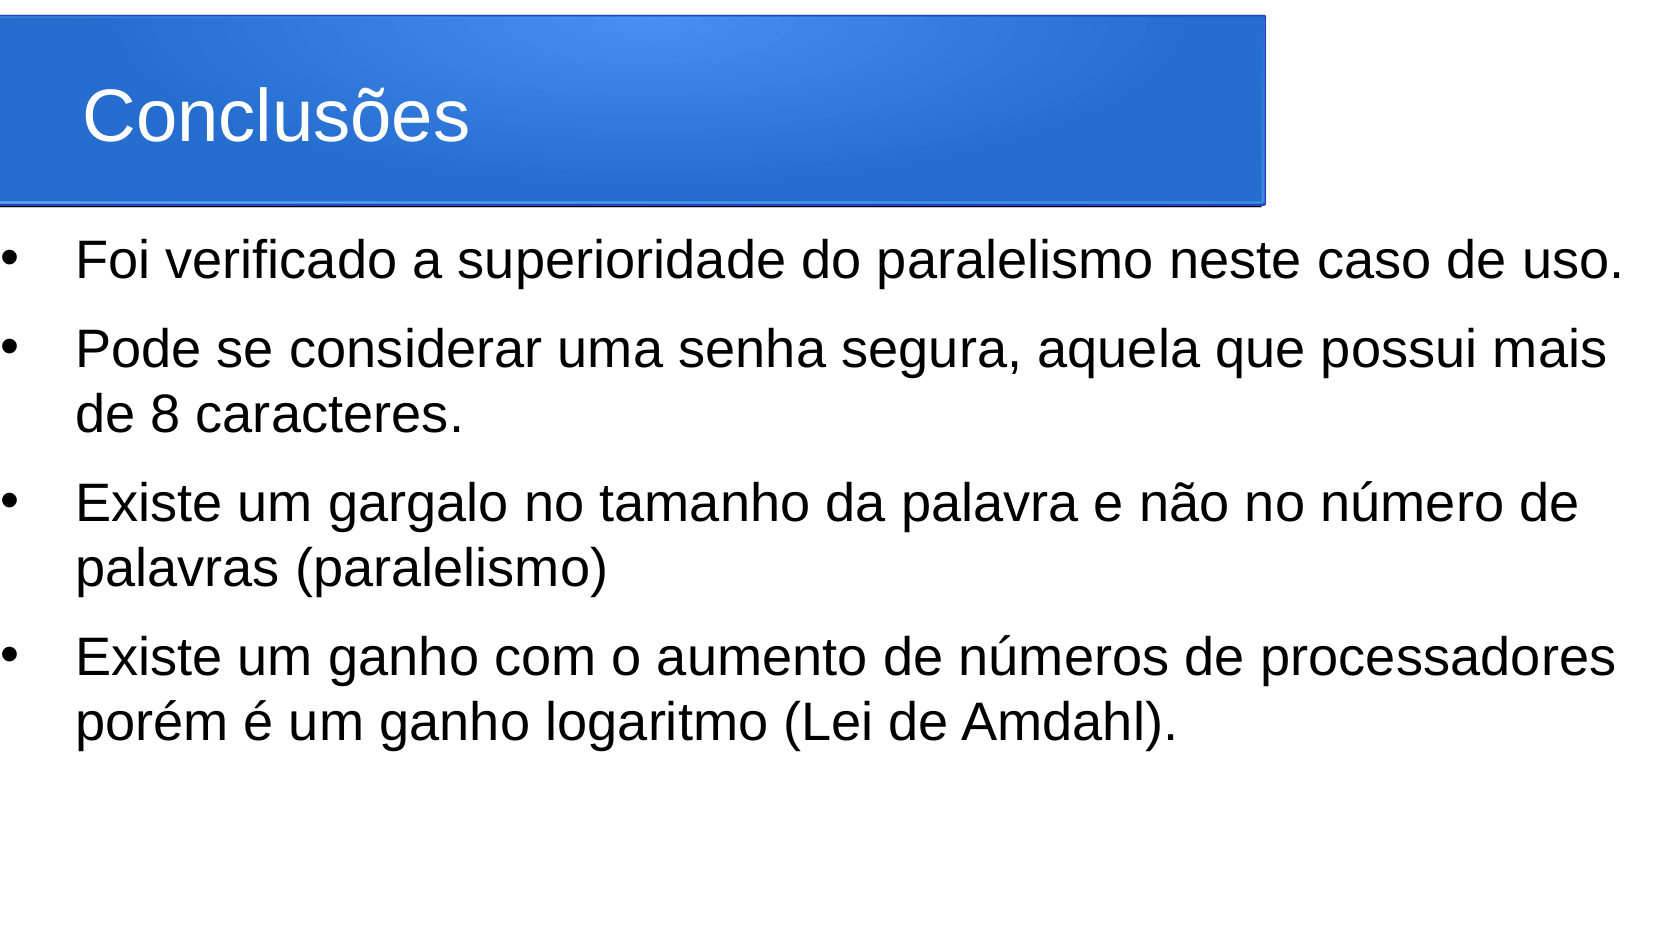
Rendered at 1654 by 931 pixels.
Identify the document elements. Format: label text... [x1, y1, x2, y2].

text_box Conclusões [82, 35, 1235, 189]
text_box Foi verificado a superioridade do paralelismo neste caso de uso. Pode se considerar uma senha segura, aquela que possui mais de 8 caracteres. Existe um gargalo no tamanho da palavra e não no número de palavras (paralelismo) Existe um ganho com o aumento de números de processadores porém é um ganho logaritmo (Lei de Amdahl). [0, 224, 1654, 931]
picture [0, 13, 1269, 211]
